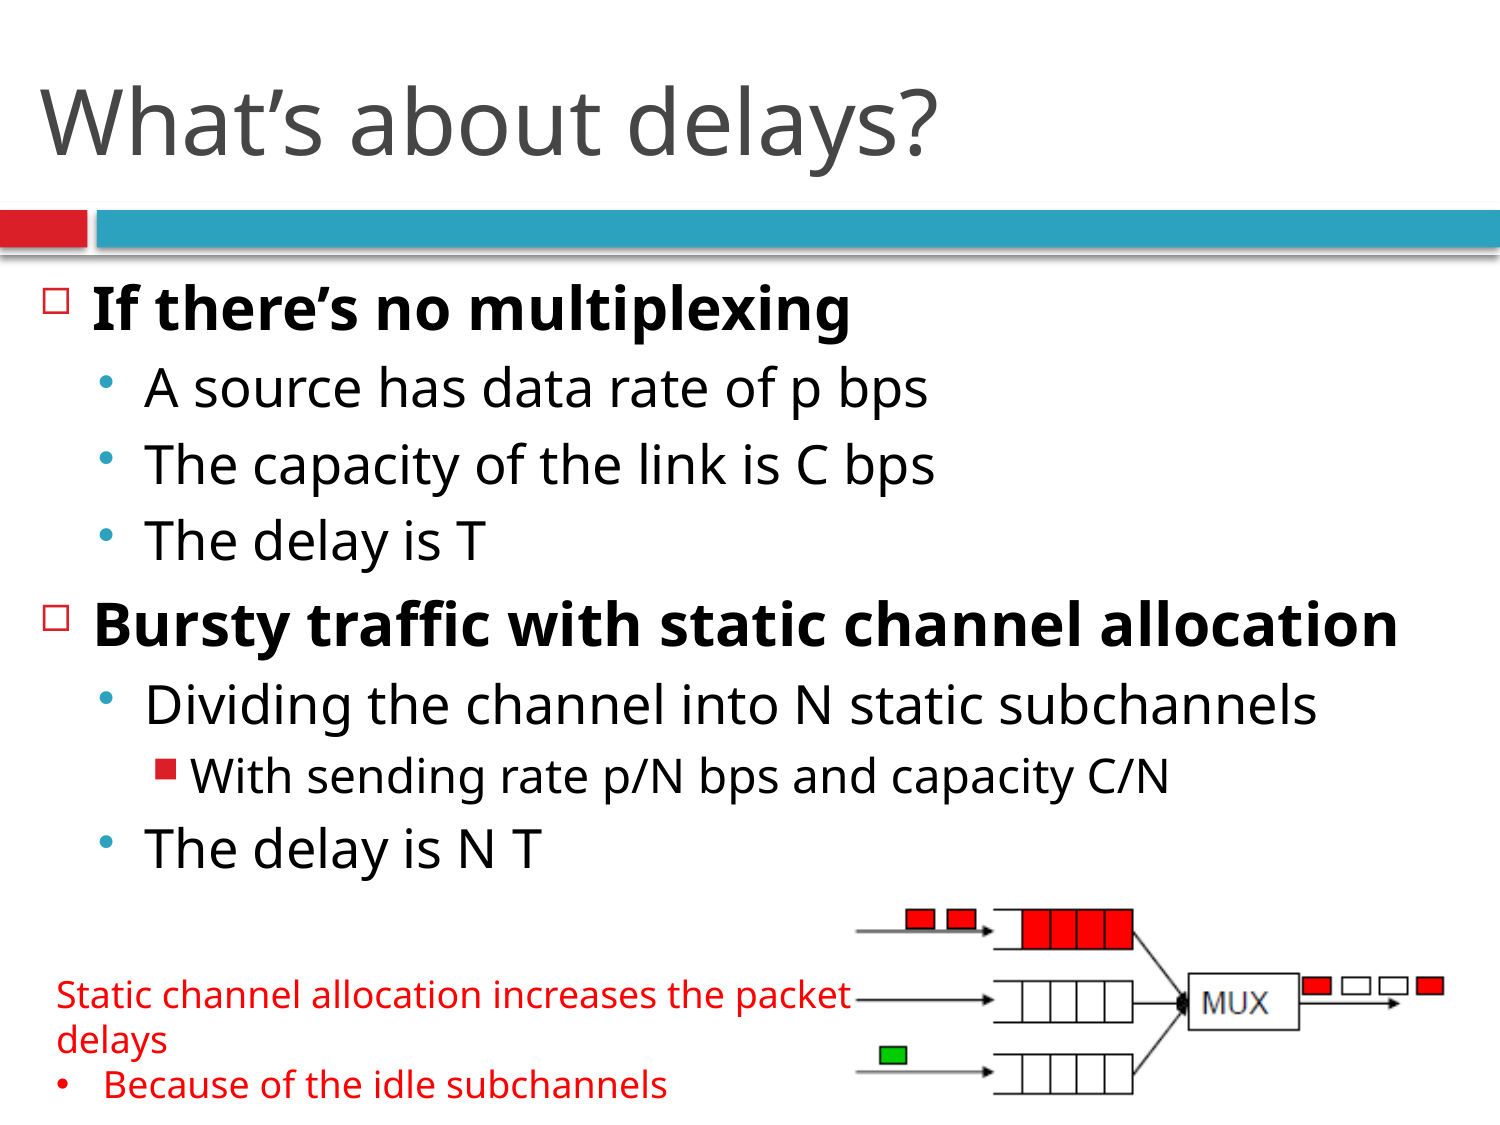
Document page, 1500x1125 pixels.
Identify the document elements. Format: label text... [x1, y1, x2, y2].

list If there’s no multiplexing A source has data rate of p bps The capacity of the link is C bps The delay is T Bursty traffic with static channel allocation Dividing the channel into N static subchannels With sending rate p/N bps and capacity C/N The delay is N T [24, 262, 1475, 1100]
text_box Static channel allocation increases the packet delays Because of the idle subchannels [41, 964, 904, 1114]
title What’s about delays? [24, 37, 1475, 200]
picture [815, 881, 1495, 1099]
